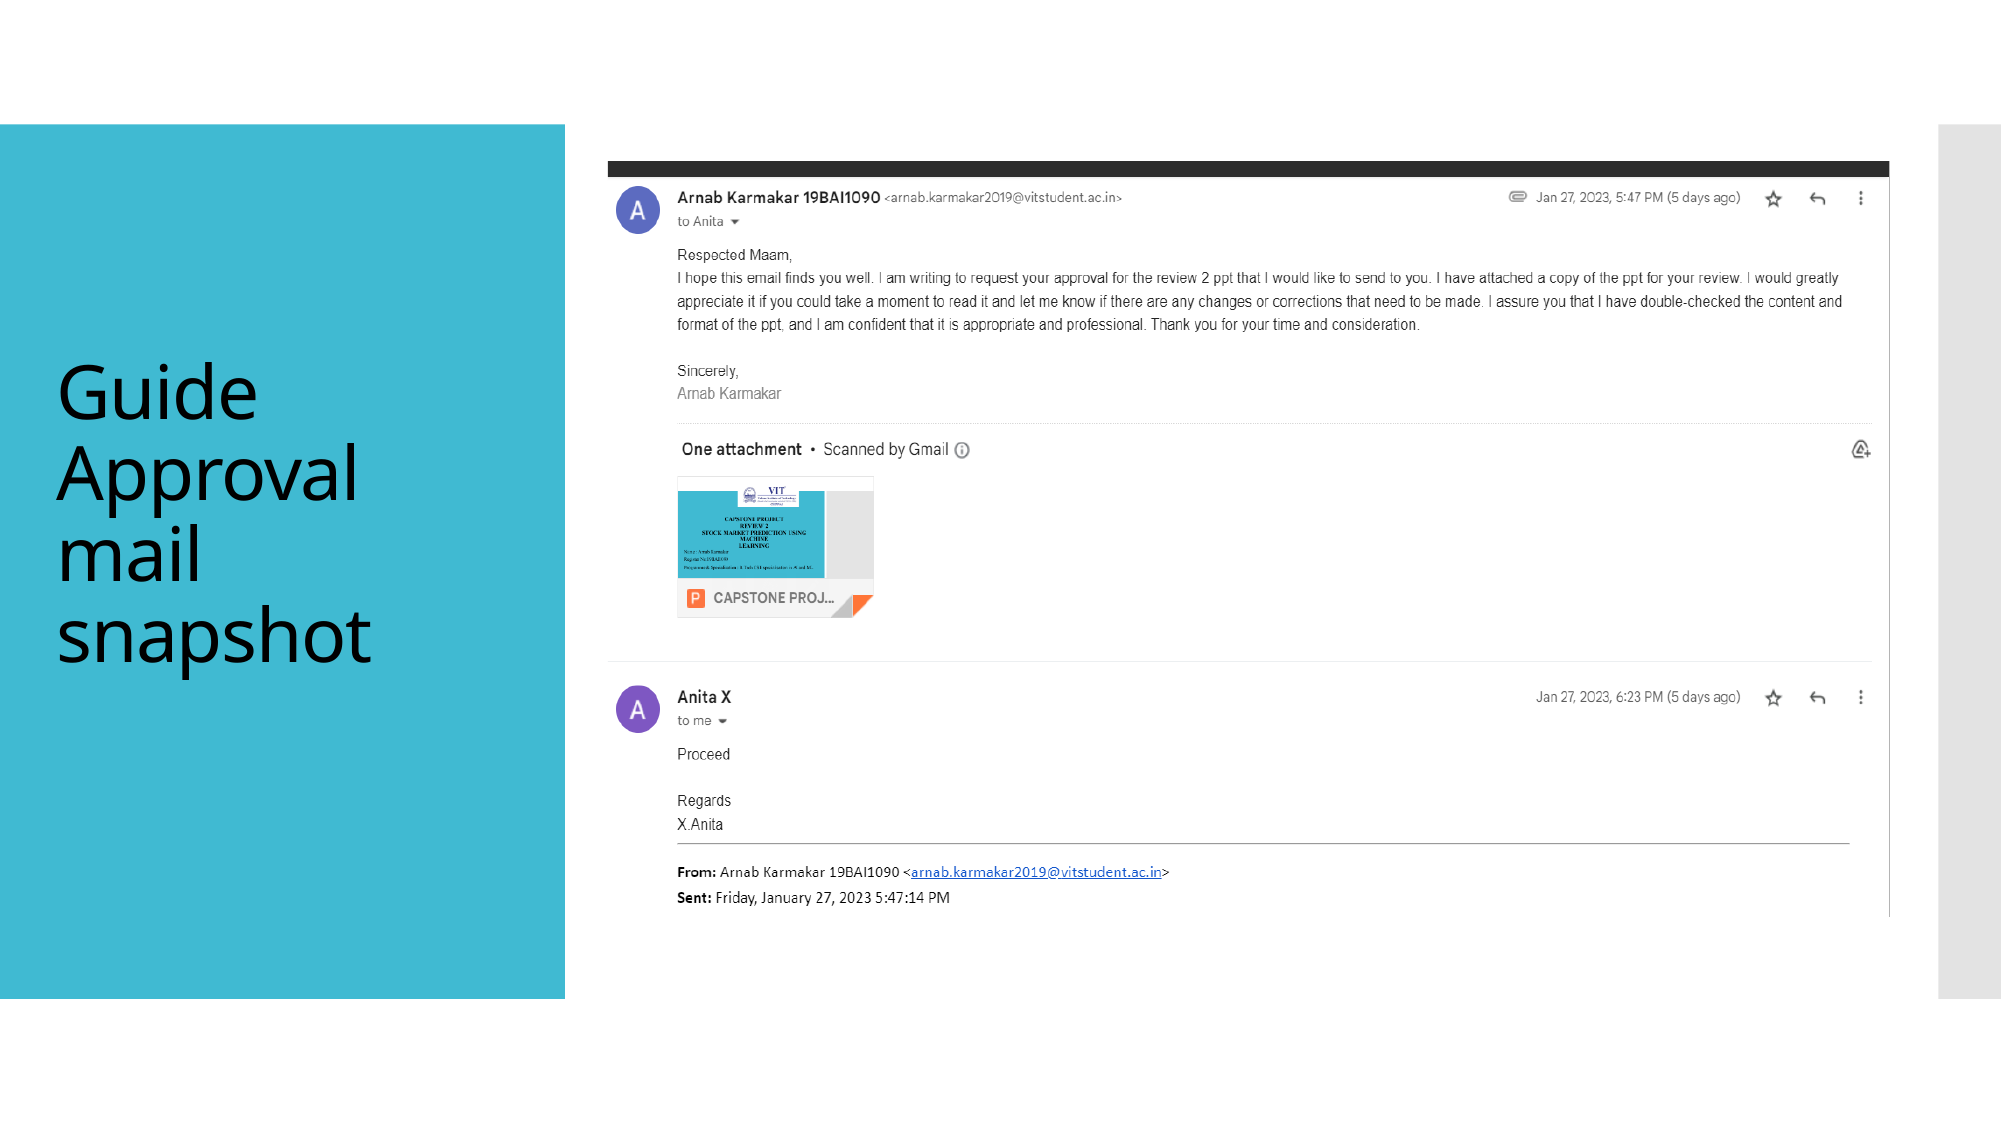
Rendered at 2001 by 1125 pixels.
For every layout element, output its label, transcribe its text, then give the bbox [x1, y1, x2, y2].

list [607, 161, 1890, 917]
title Guide Approval mail snapshot [41, 184, 525, 940]
